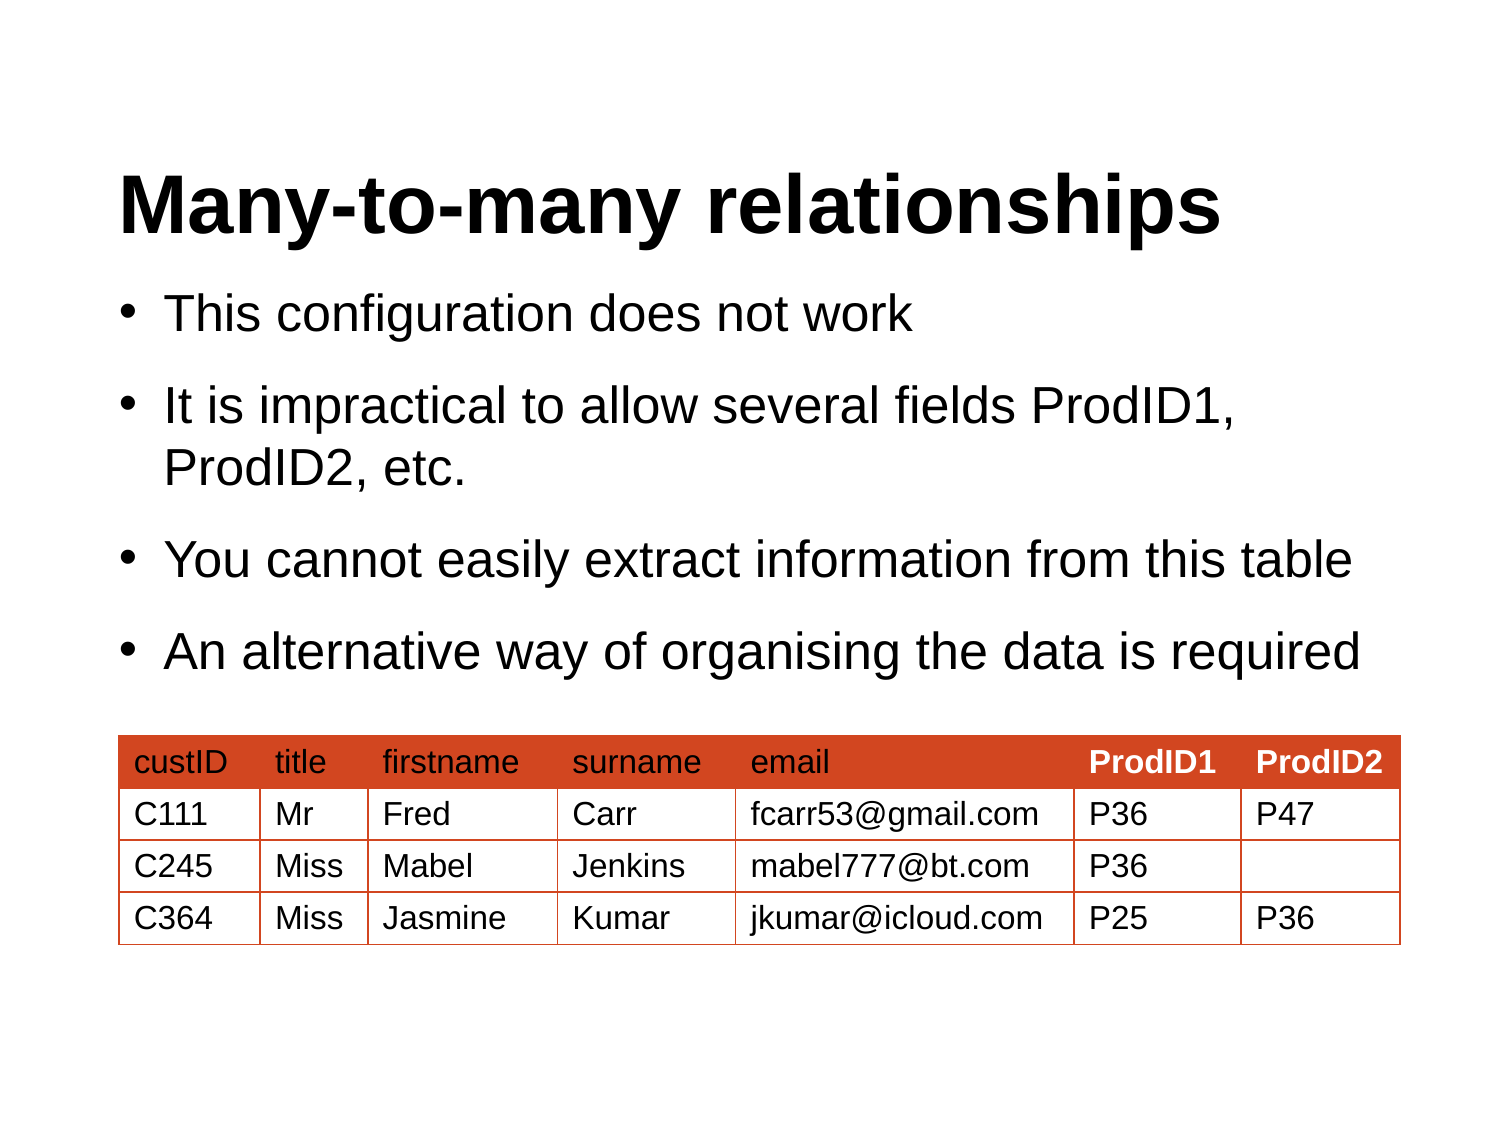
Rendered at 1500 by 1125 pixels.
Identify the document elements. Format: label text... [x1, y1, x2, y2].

table_header firstname [369, 737, 557, 787]
table_cell Mr [261, 789, 367, 839]
table_header ProdID1 [1075, 737, 1240, 787]
table_cell Miss [261, 841, 367, 891]
list Many-to-many relationships [118, 148, 1401, 259]
list This configuration does not work It is impractical to allow several fields ProdID1, ProdID2, etc. You cannot easily extract information from this table An alternative way of organising the data is required [118, 279, 1418, 1029]
table_cell Kumar [558, 893, 735, 944]
table_cell C111 [120, 789, 259, 839]
table_cell mabel777@bt.com [736, 841, 1073, 891]
table_cell Jasmine [369, 893, 557, 944]
table_cell P36 [1075, 841, 1240, 891]
table_cell P25 [1075, 893, 1240, 944]
table_cell Fred [369, 789, 557, 839]
table_header title [261, 737, 367, 787]
table_cell C364 [120, 893, 259, 944]
table_cell [1242, 841, 1399, 891]
table_header ProdID2 [1242, 737, 1399, 787]
table_cell Carr [558, 789, 735, 839]
table_cell fcarr53@gmail.com [736, 789, 1073, 839]
table_cell jkumar@icloud.com [736, 893, 1073, 944]
table_cell Miss [261, 893, 367, 944]
table_header surname [558, 737, 735, 787]
table_cell P47 [1242, 789, 1399, 839]
table_cell C245 [120, 841, 259, 891]
table_cell P36 [1242, 893, 1399, 944]
table_header email [736, 737, 1073, 787]
table_cell Jenkins [558, 841, 735, 891]
table_cell Mabel [369, 841, 557, 891]
table_header custID [120, 737, 259, 787]
table_cell P36 [1075, 789, 1240, 839]
